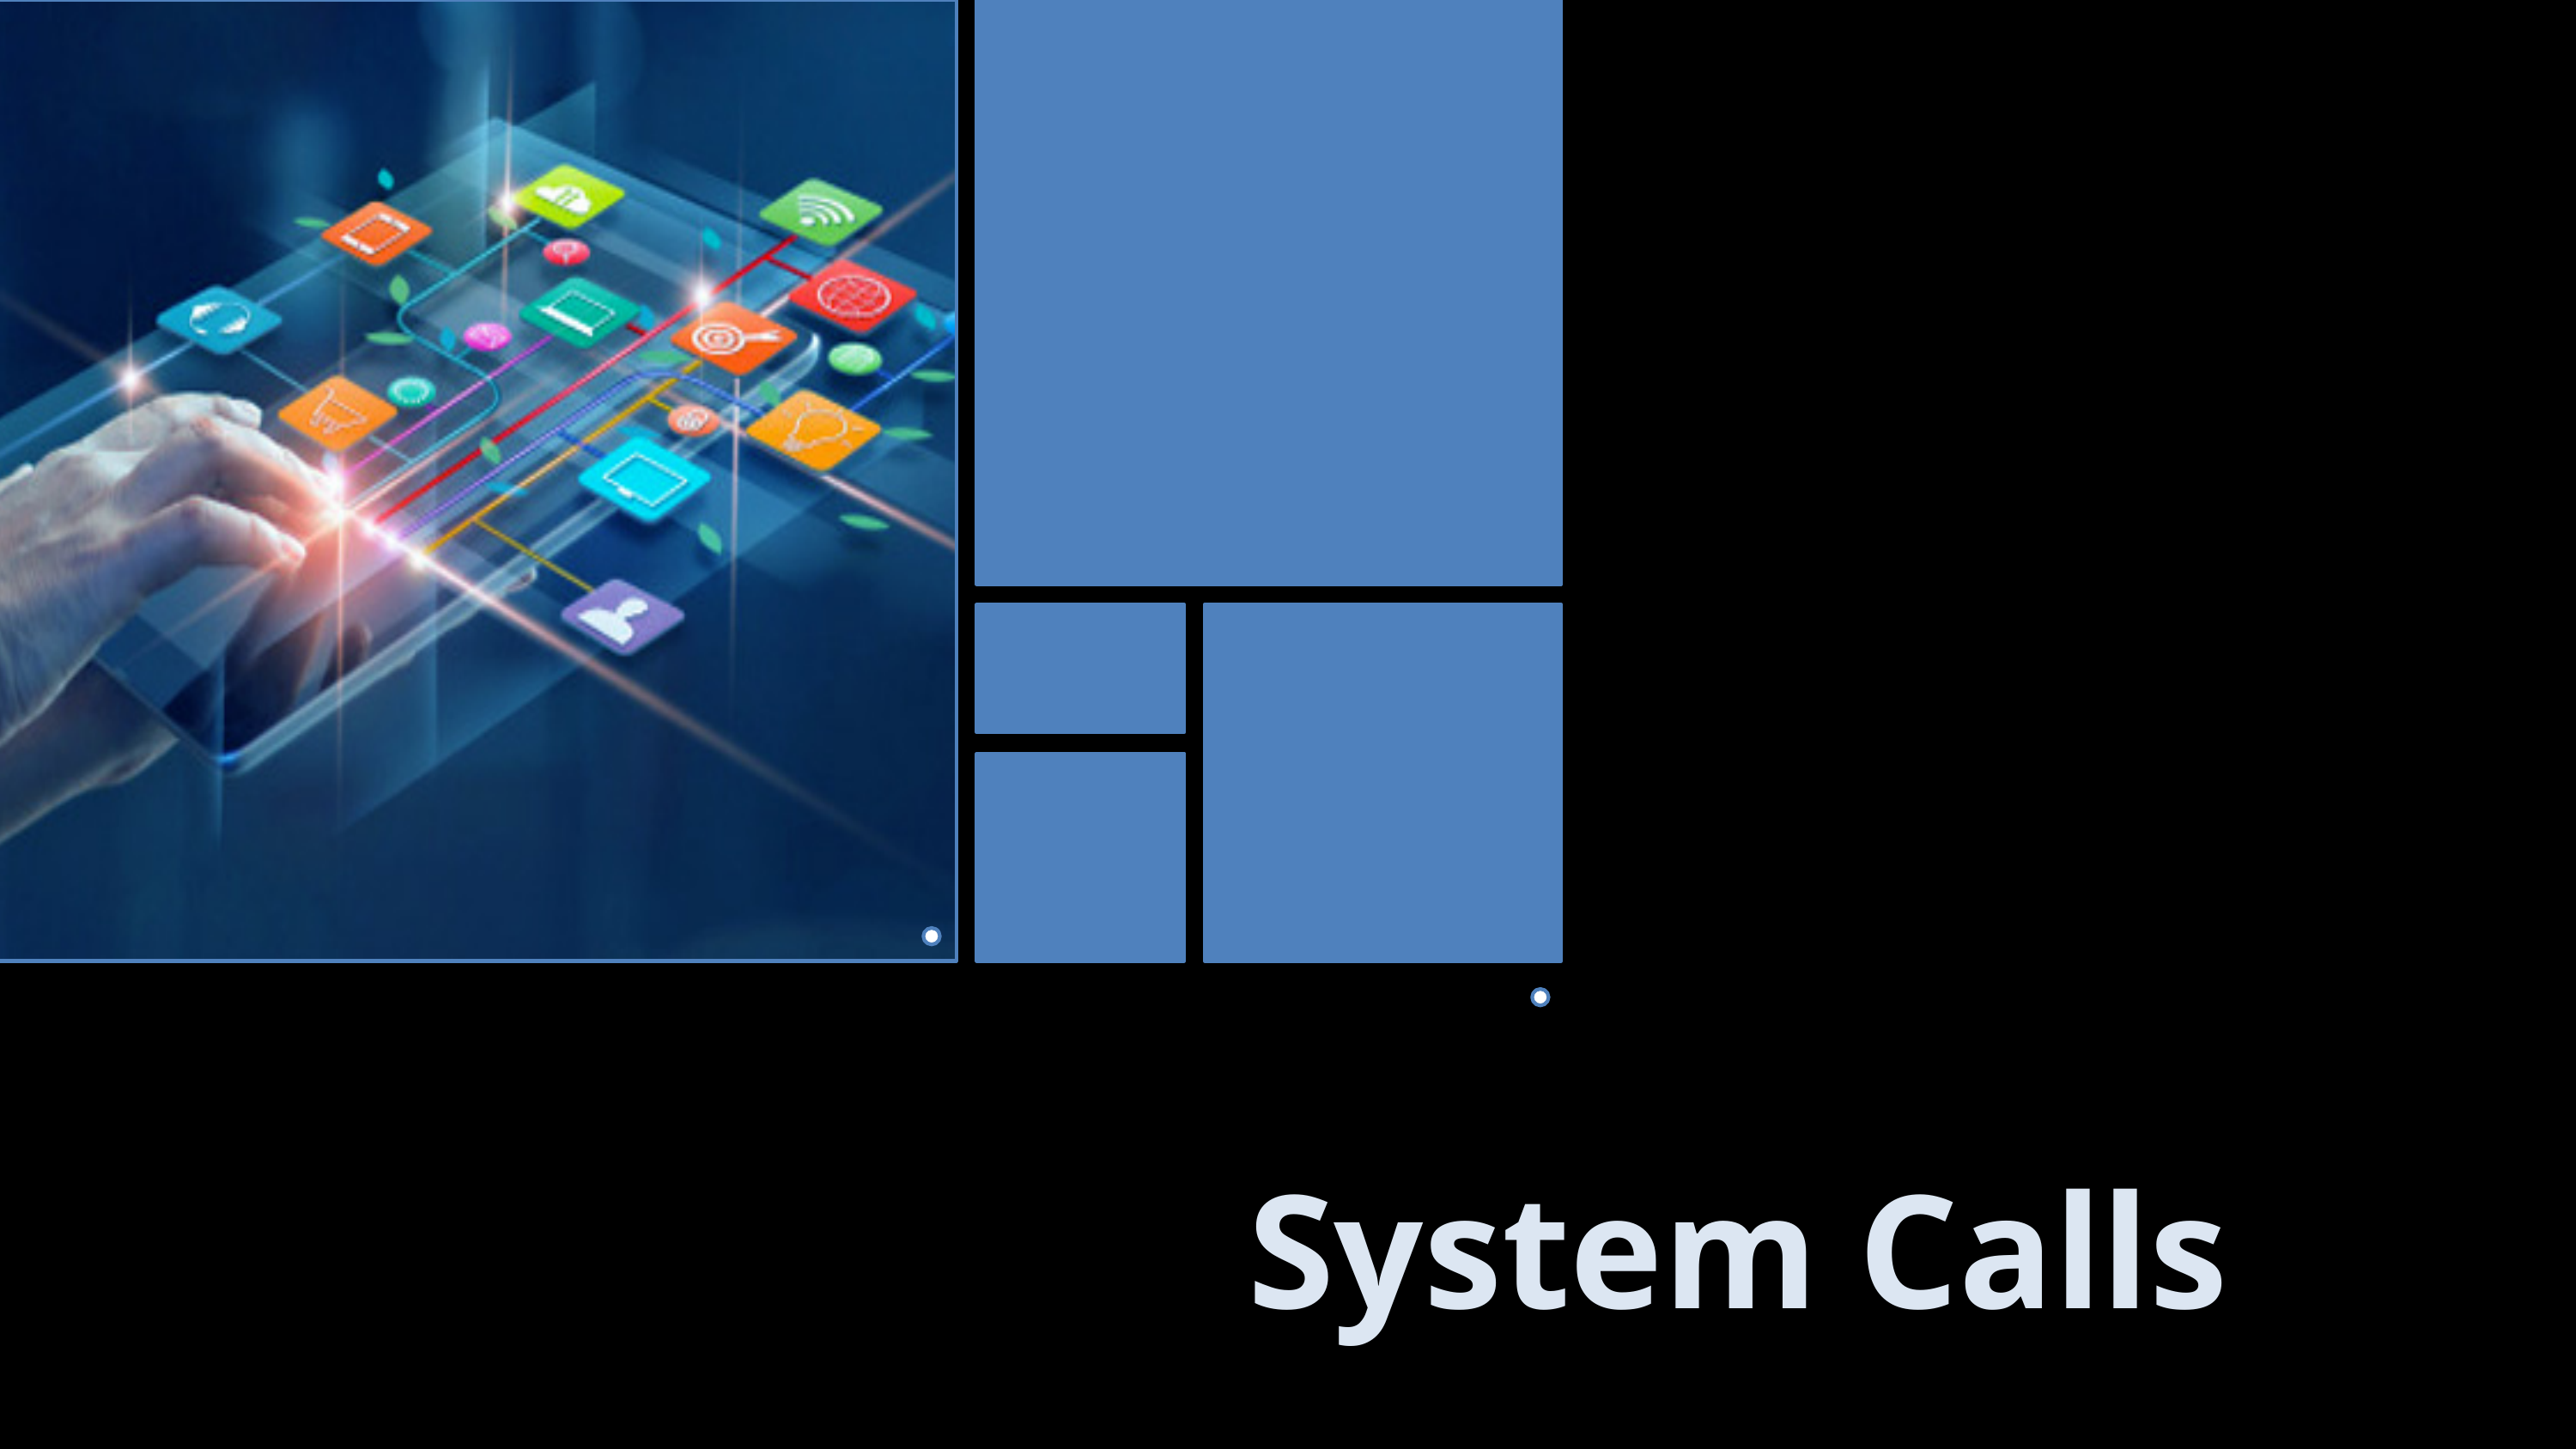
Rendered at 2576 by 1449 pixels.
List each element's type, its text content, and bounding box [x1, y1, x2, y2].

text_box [0, 0, 1943, 1034]
text_box System Calls [922, 1057, 2554, 1341]
